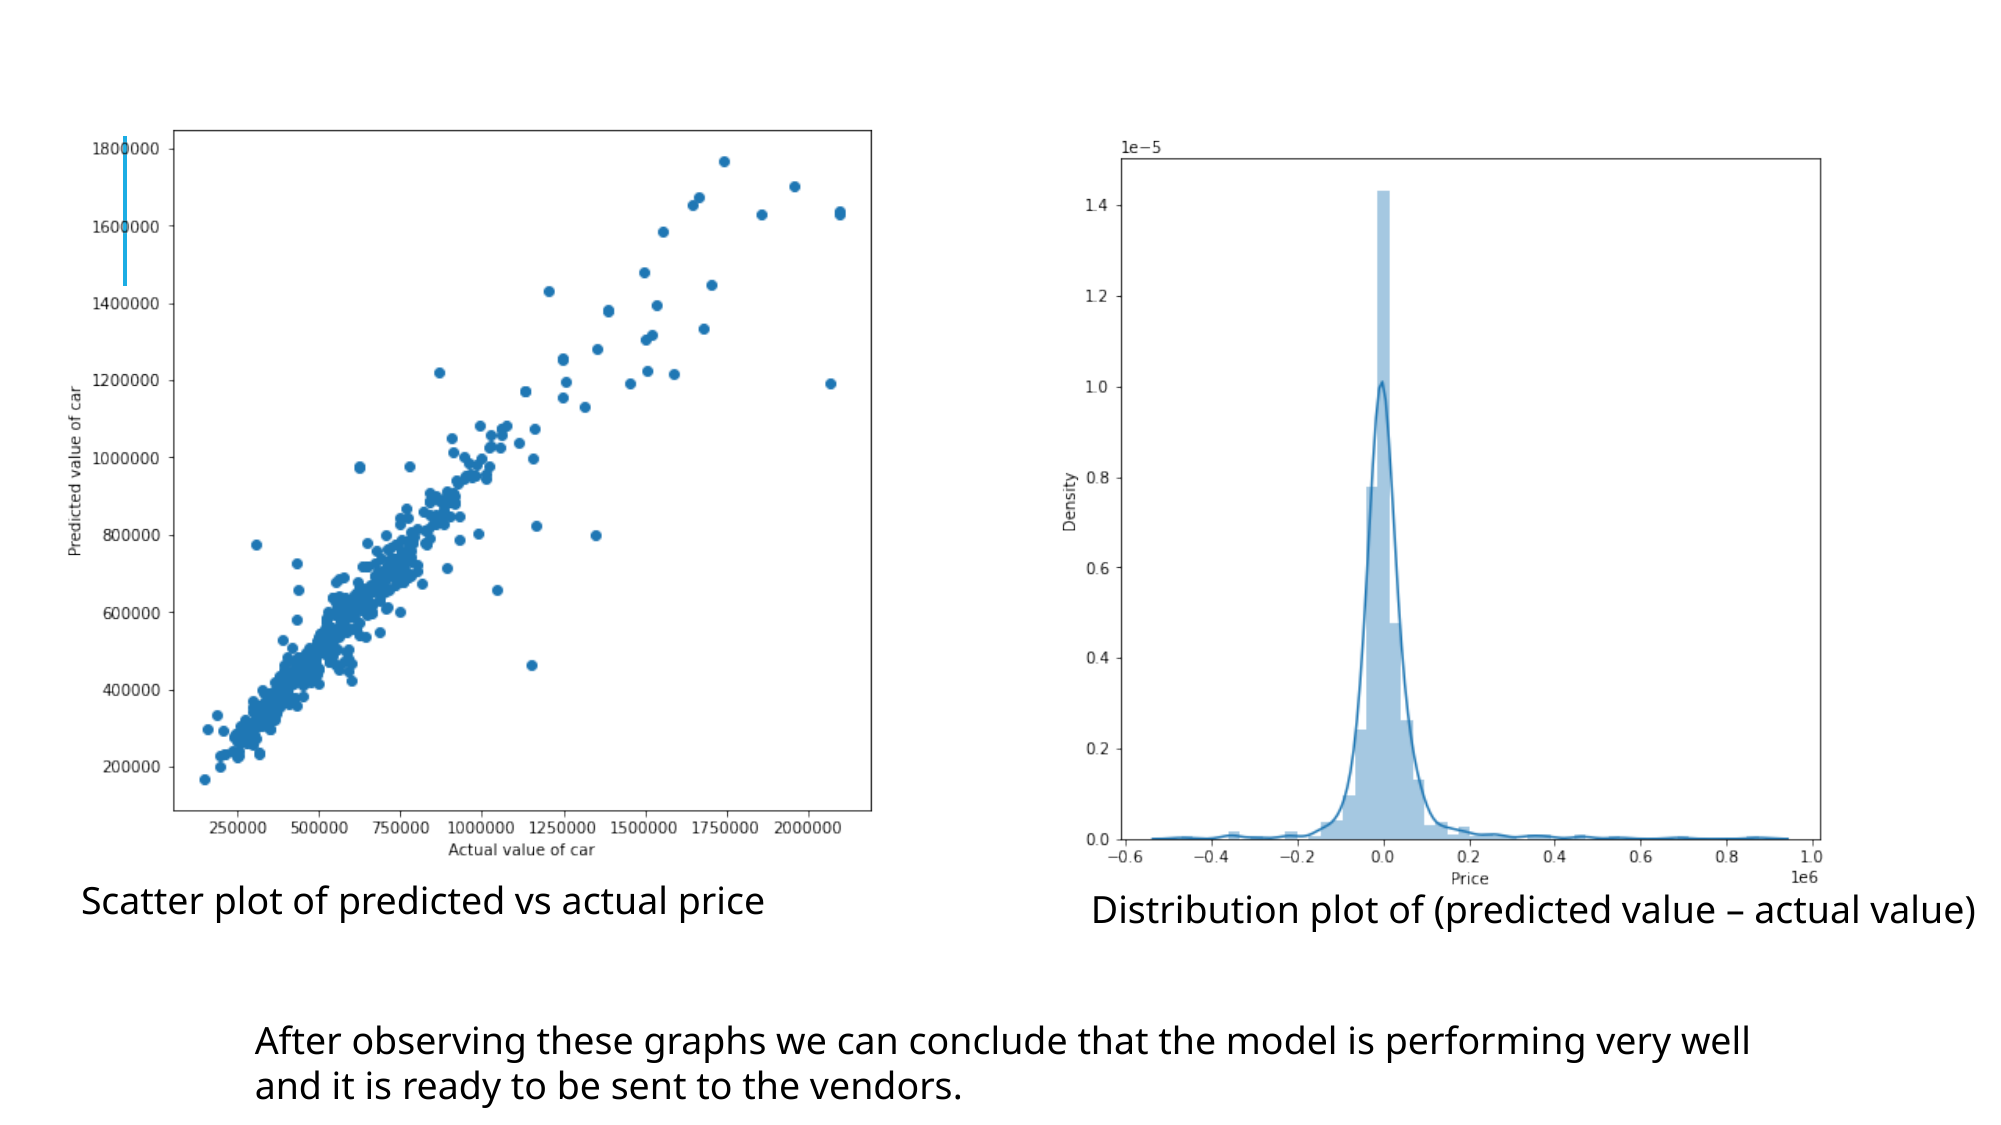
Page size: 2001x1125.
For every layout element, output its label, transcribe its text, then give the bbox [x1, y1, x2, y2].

text_box Scatter plot of predicted vs actual price [66, 878, 781, 930]
text_box After observing these graphs we can conclude that the model is performing very well and it is ready to be sent to the vendors. [240, 1009, 1836, 1115]
picture [59, 119, 882, 871]
text_box Distribution plot of (predicted value – actual value) [1076, 878, 1992, 984]
picture [1052, 130, 1836, 899]
